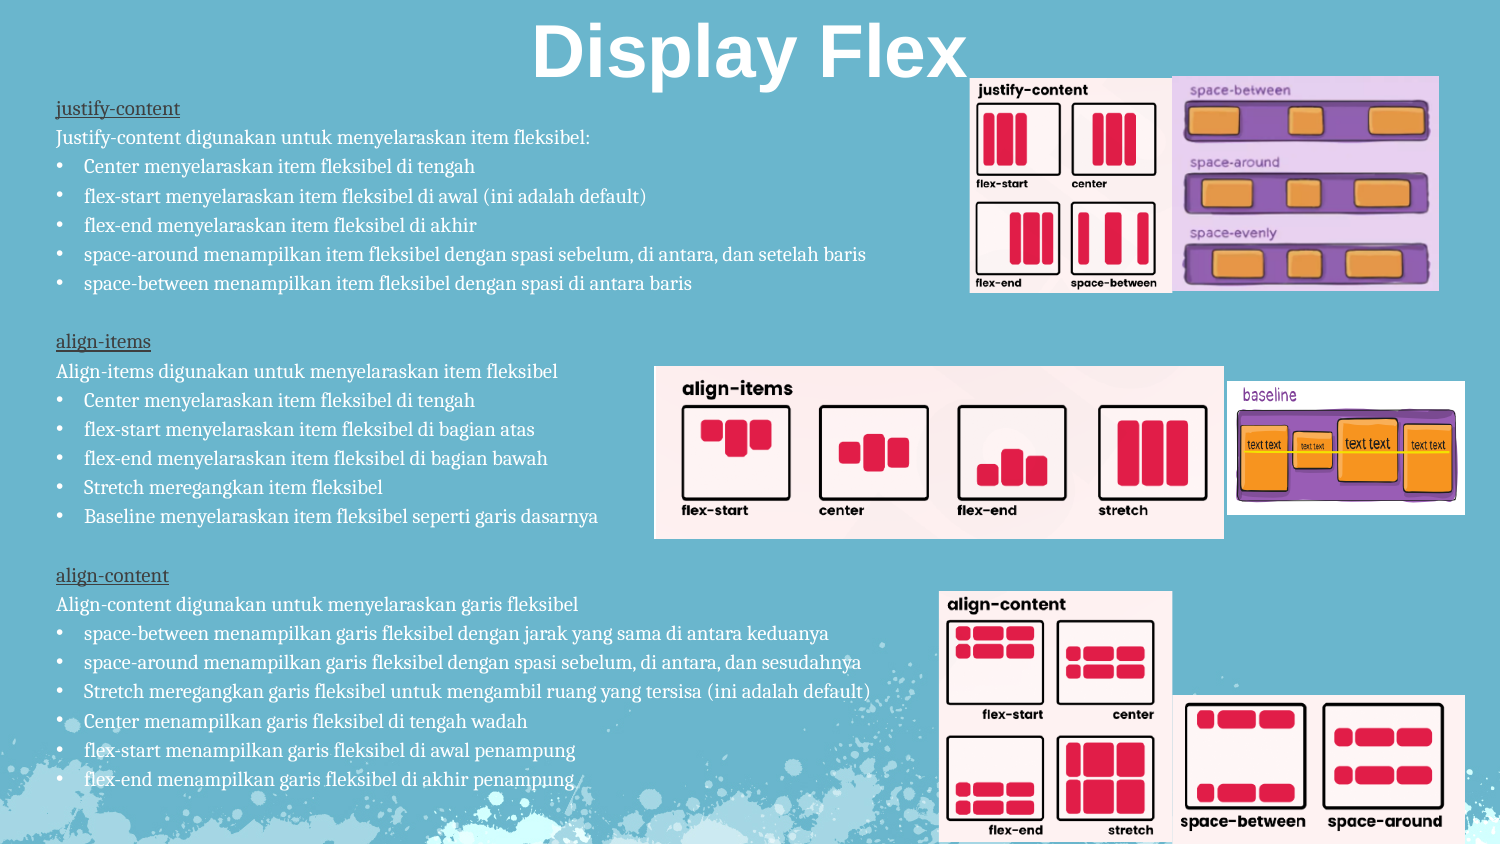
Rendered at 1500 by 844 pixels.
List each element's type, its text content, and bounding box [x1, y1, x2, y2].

picture [0, 76, 1500, 844]
list Display Flex [0, 0, 1500, 95]
list justify-content Justify-content digunakan untuk menyelaraskan item fleksibel: Center menyelaraskan item fleksibel di tengah flex-start menyelaraskan item fleksibel di awal (ini adalah default) flex-end menyelaraskan item fleksibel di akhir space-around menampilkan item fleksibel dengan spasi sebelum, di antara, dan setelah baris space-between menampilkan item fleksibel dengan spasi di antara baris align-items Align-items digunakan untuk menyelaraskan item fleksibel Center menyelaraskan item fleksibel di tengah flex-start menyelaraskan item fleksibel di bagian atas flex-end menyelaraskan item fleksibel di bagian bawah Stretch meregangkan item fleksibel Baseline menyelaraskan item fleksibel seperti garis dasarnya align-content Align-content digunakan untuk menyelaraskan garis fleksibel space-between menampilkan garis fleksibel dengan jarak yang sama di antara keduanya space-around menampilkan garis fleksibel dengan spasi sebelum, di antara, dan sesudahnya Stretch meregangkan garis fleksibel untuk mengambil ruang yang tersisa (ini adalah default) Center menampilkan garis fleksibel di tengah wadah flex-start menampilkan garis fleksibel di awal penampung flex-end menampilkan garis fleksibel di akhir penampung [41, 114, 1288, 800]
